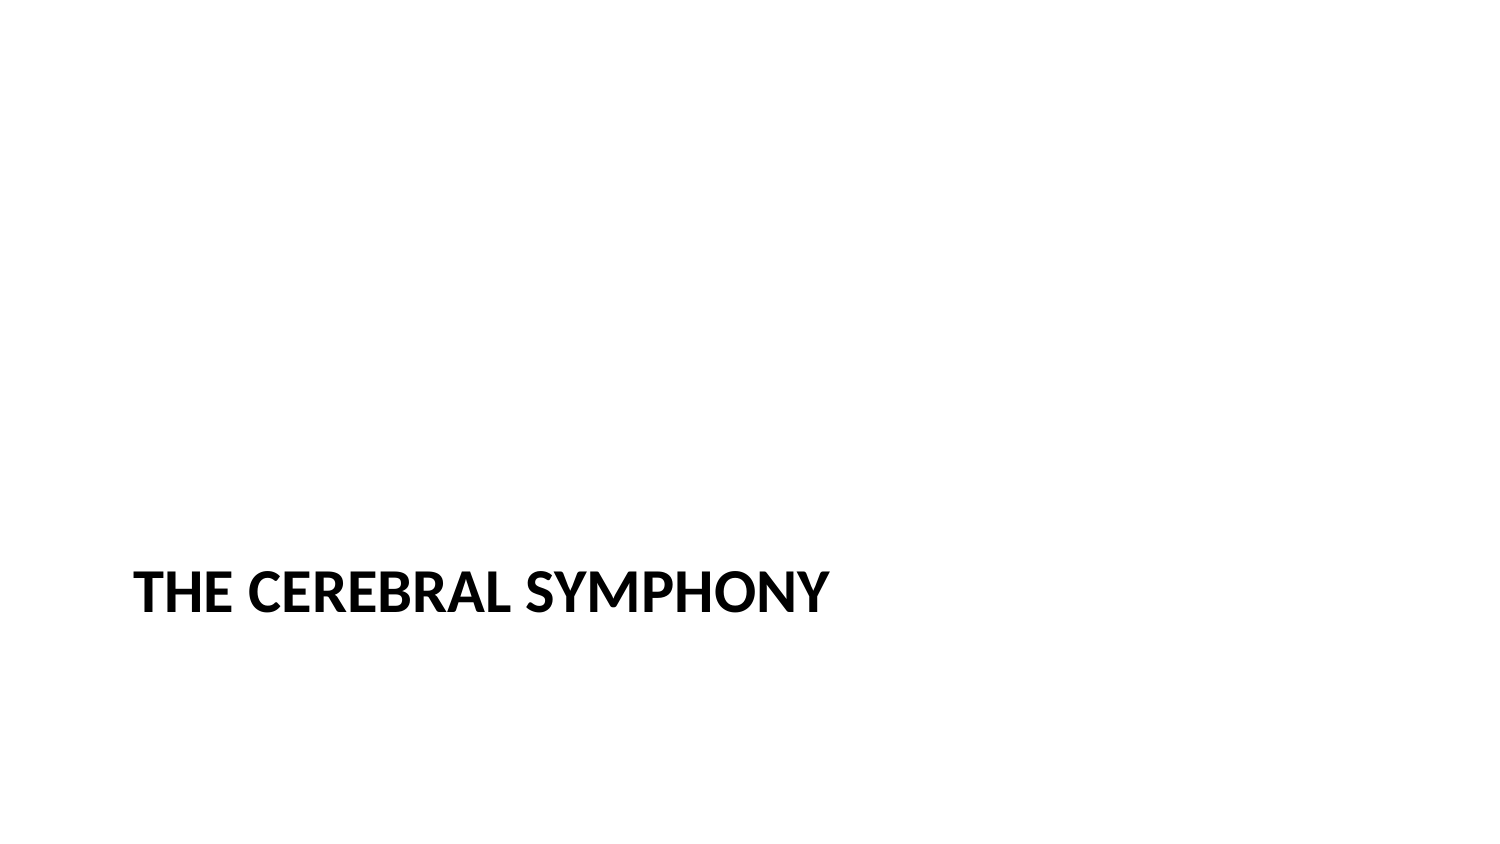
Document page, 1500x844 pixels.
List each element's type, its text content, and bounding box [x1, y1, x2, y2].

title The Cerebral Symphony [118, 542, 1394, 710]
